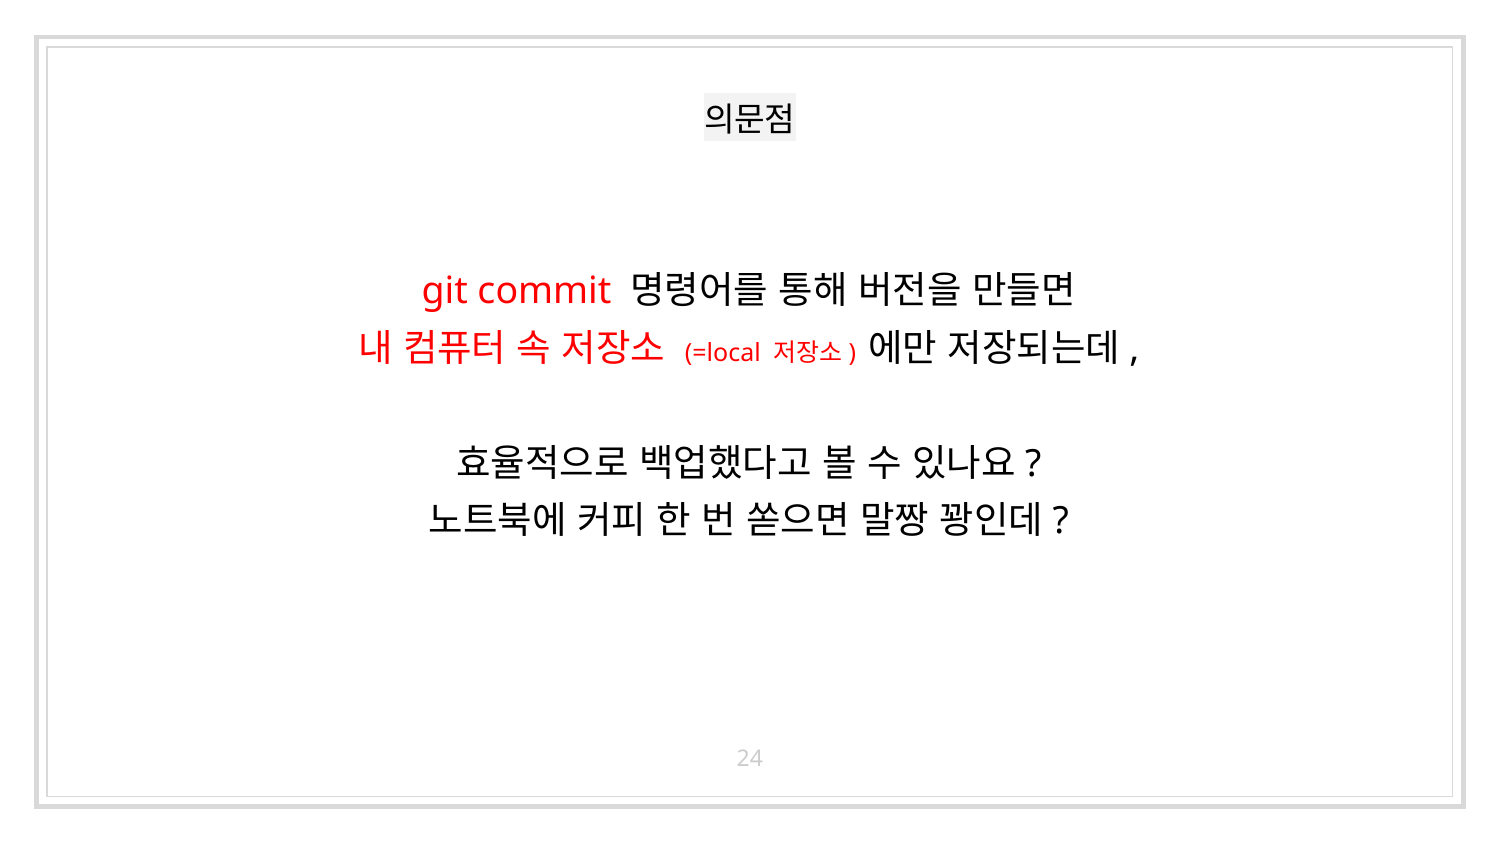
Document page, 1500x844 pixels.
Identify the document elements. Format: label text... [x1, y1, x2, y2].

text_box git commit 명령어를 통해 버전을 만들면 내 컴퓨터 속 저장소 (=local 저장소) 에만 저장되는데, 효율적으로 백업했다고 볼 수 있나요? 노트북에 커피 한 번 쏟으면 말짱 꽝인데? [163, 250, 1334, 386]
slide_number 24 [705, 725, 795, 790]
title 의문점 [63, 55, 1437, 181]
